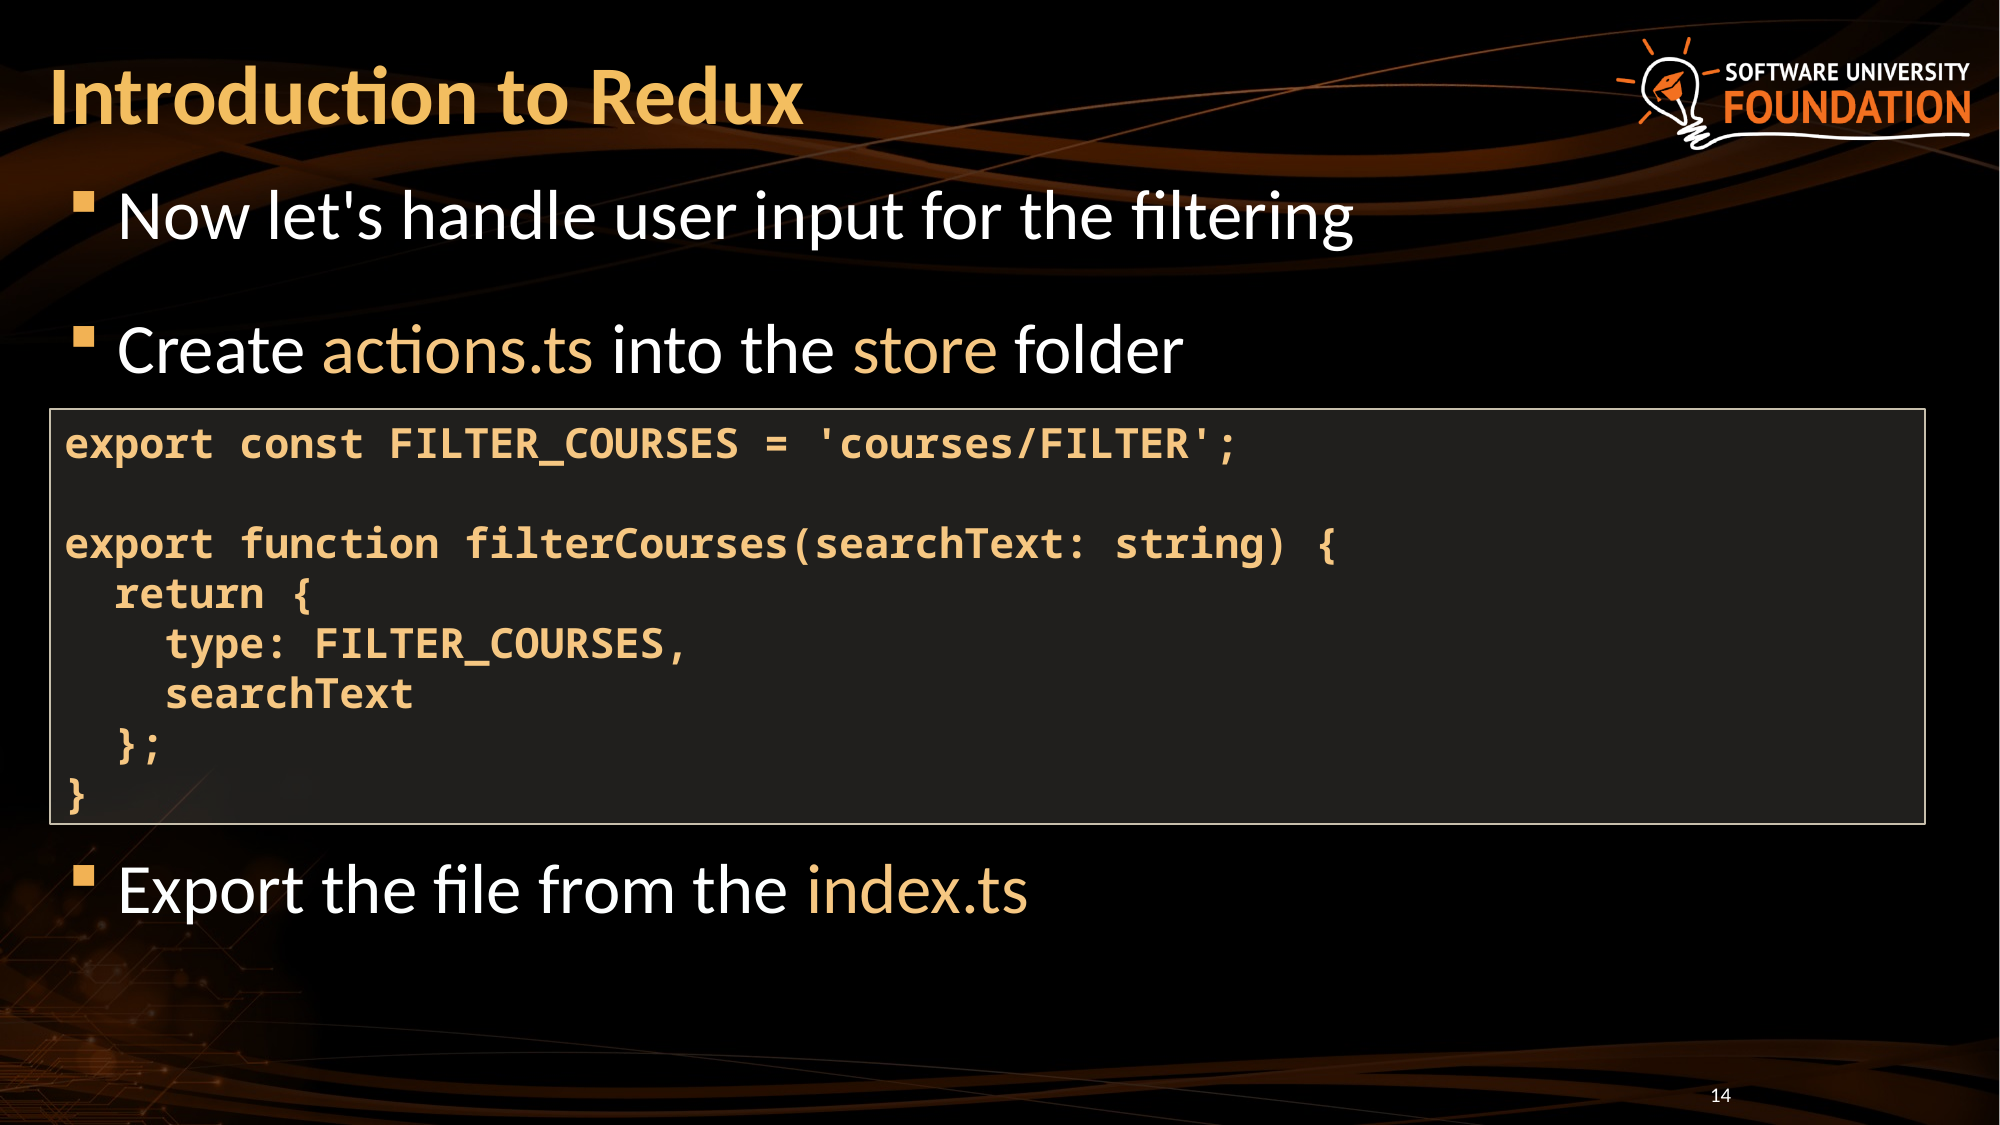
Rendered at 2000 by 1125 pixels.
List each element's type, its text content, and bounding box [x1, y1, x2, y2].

title Introduction to Redux [30, 6, 1602, 189]
list Now let's handle user input for the filtering Create actions.ts into the store folder Export the file from the index.ts [49, 162, 1900, 409]
picture [0, 0, 2000, 1125]
list Now let's handle user input for the filtering Create actions.ts into the store folder Export the file from the index.ts [49, 825, 1900, 1088]
text_box export const FILTER_COURSES = 'courses/FILTER'; export function filterCourses(searchText: string) { return { type: FILTER_COURSES, searchText }; } [49, 409, 1925, 825]
slide_number 14 [1662, 1074, 1738, 1113]
